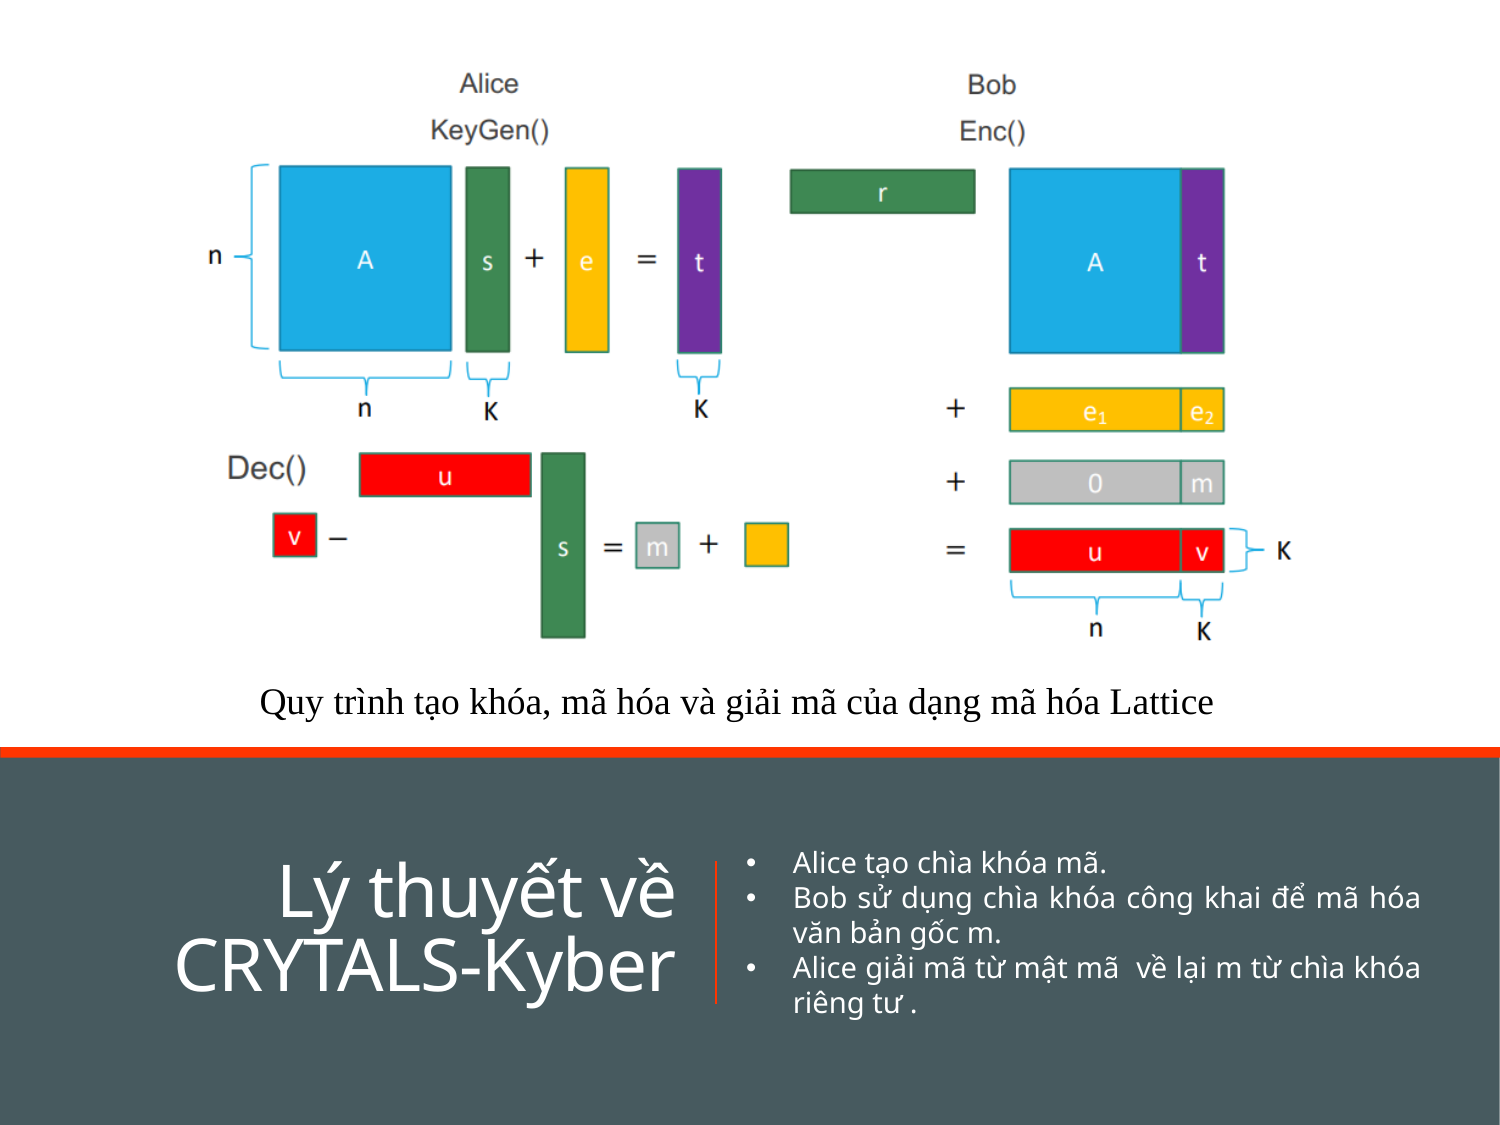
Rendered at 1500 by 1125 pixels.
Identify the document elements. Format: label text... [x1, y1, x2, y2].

title Lý thuyết về CRYTALS-Kyber [78, 804, 692, 1060]
text_box Quy trình tạo khóa, mã hóa và giải mã của dạng mã hóa Lattice [244, 669, 1256, 730]
text_box [0, 746, 1500, 759]
text_box [0, 759, 1500, 1125]
picture [181, 60, 1311, 645]
text_box [0, 0, 1500, 746]
